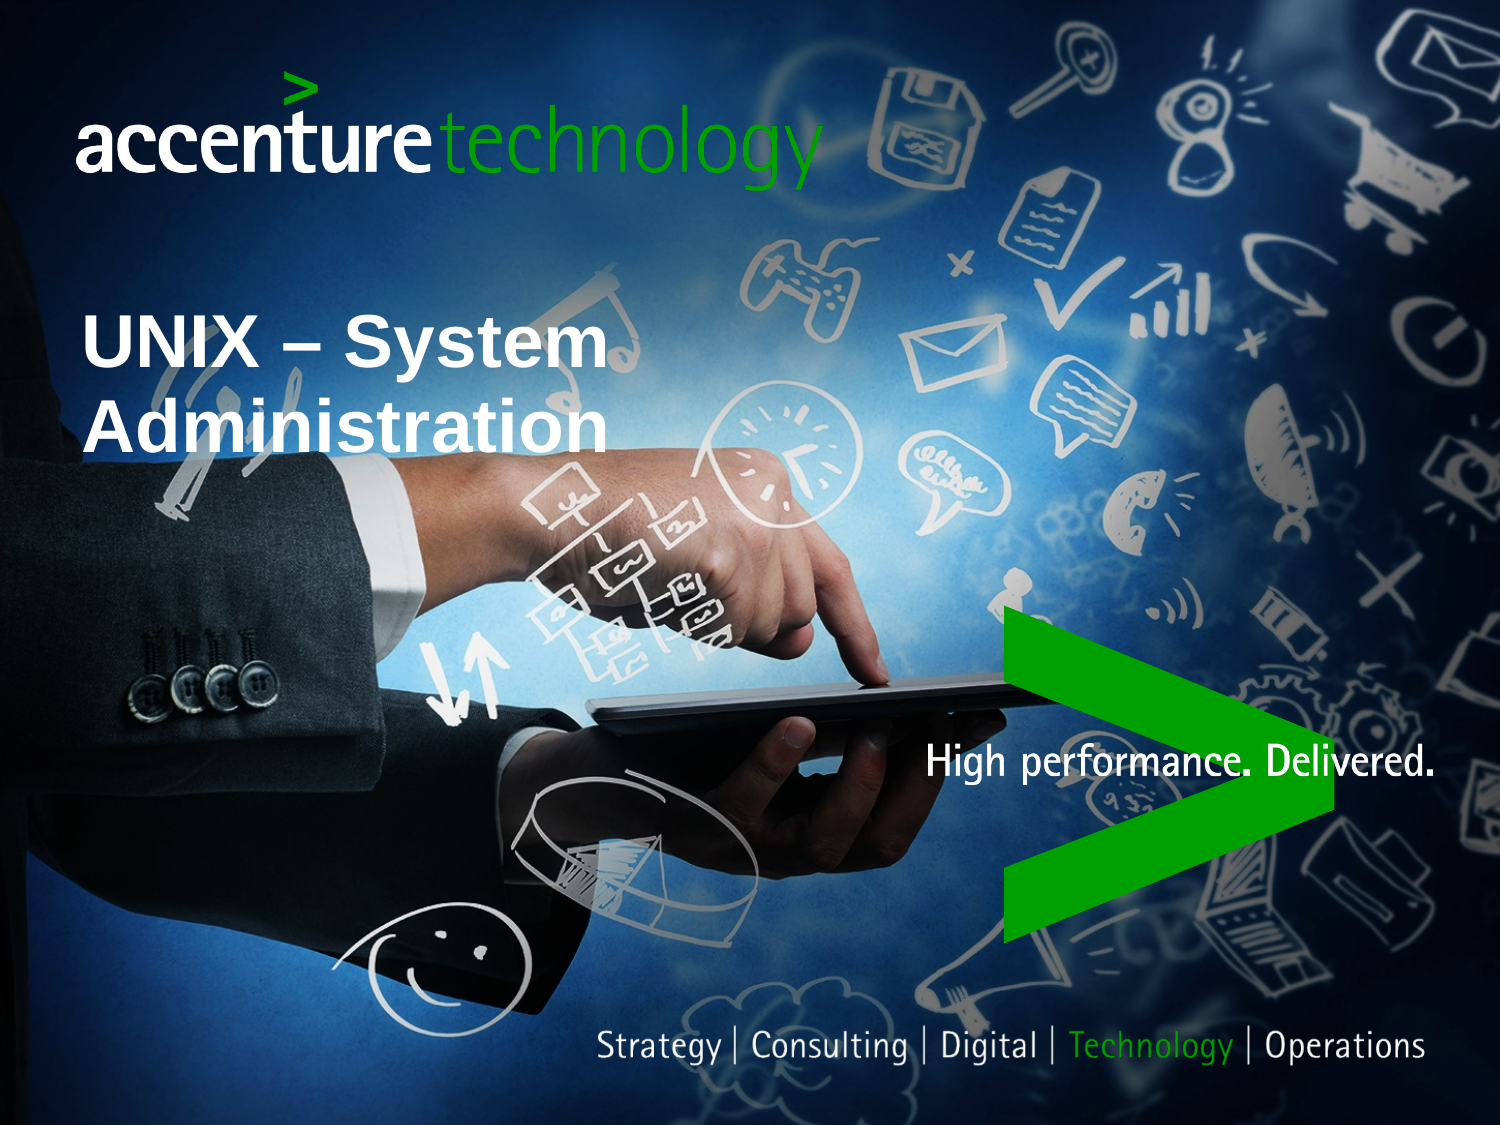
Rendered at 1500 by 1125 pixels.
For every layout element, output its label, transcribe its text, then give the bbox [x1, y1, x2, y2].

title UNIX – System Administration [66, 302, 917, 478]
picture [0, 0, 1500, 1125]
